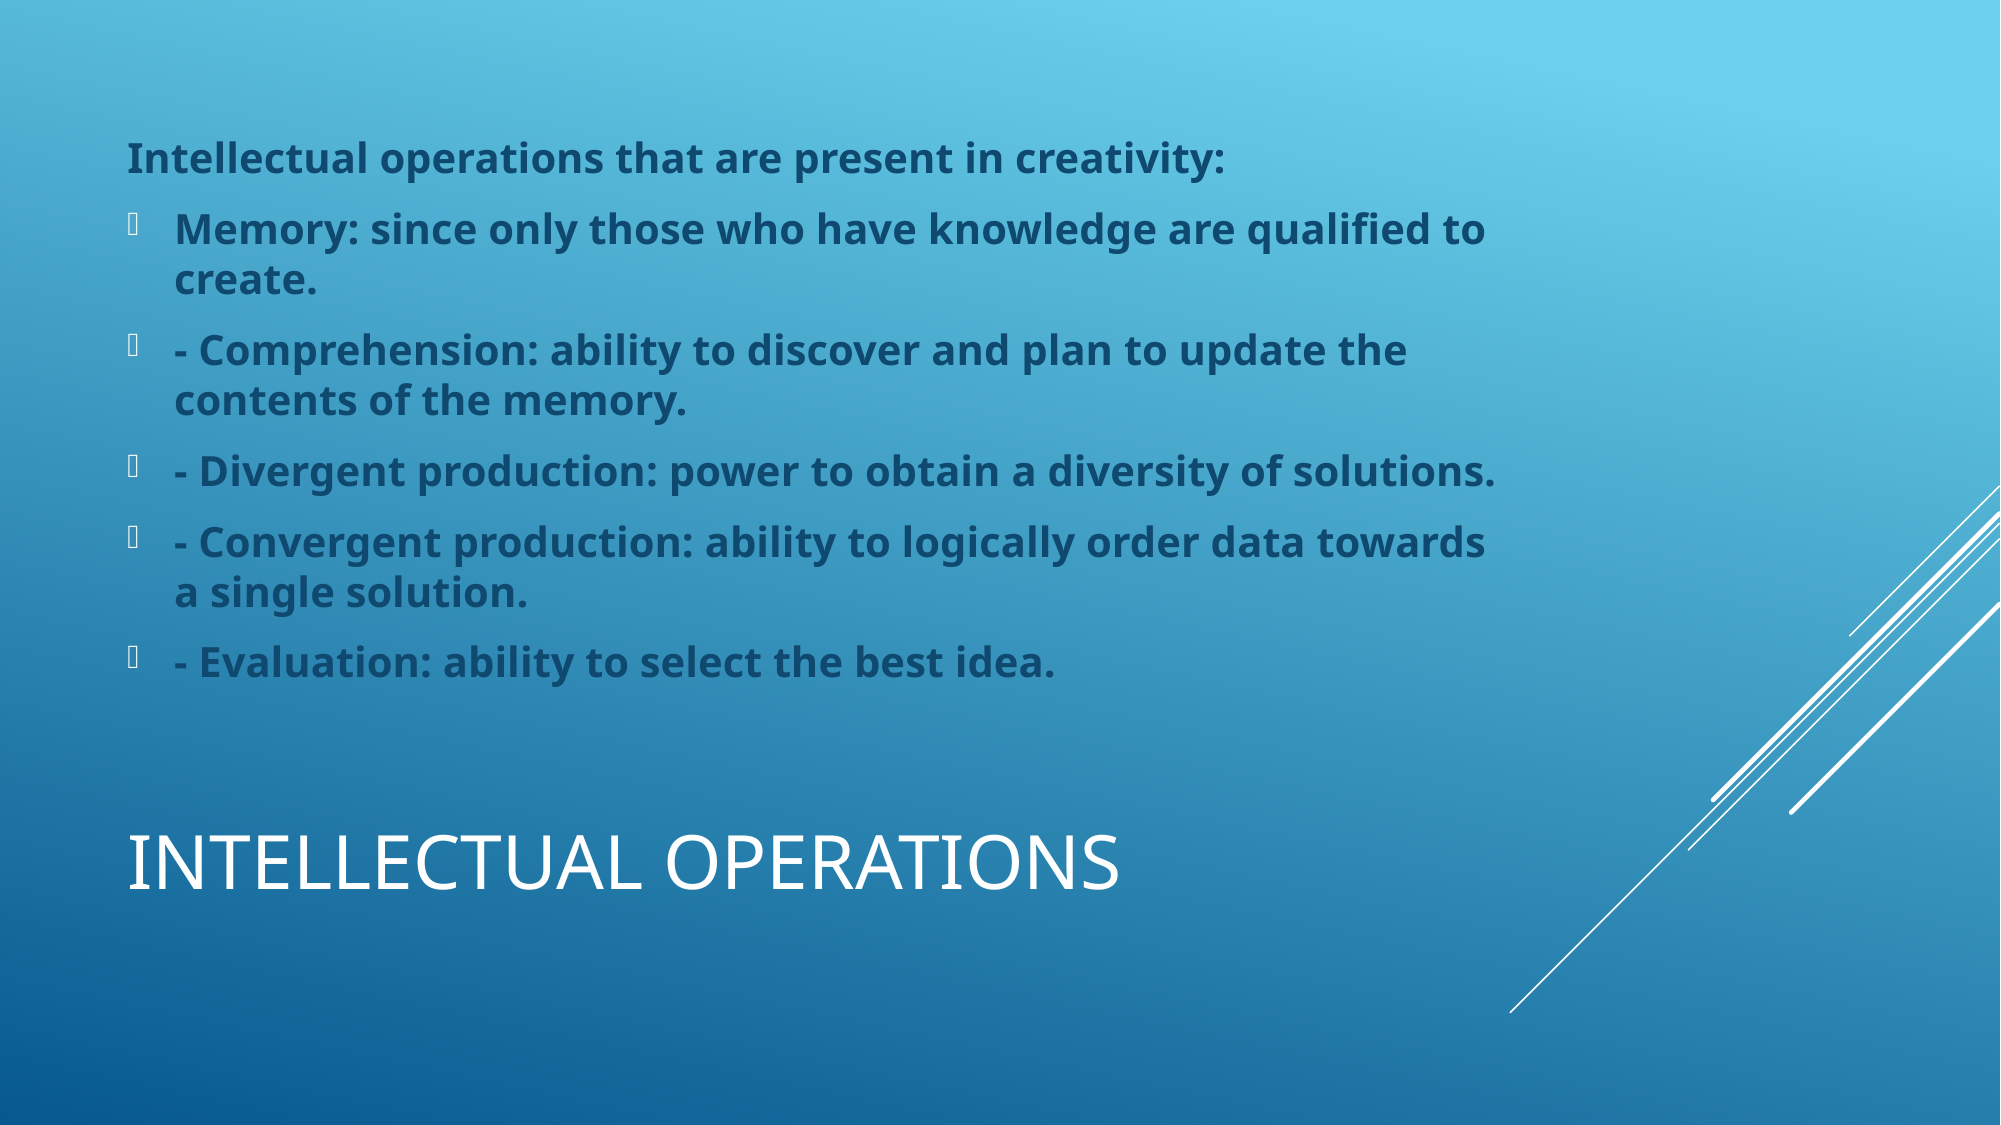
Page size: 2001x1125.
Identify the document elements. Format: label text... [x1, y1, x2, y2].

title Intellectual operations [112, 736, 1513, 984]
list Intellectual operations that are present in creativity: Memory: since only those who have knowledge are qualified to create. - Comprehension: ability to discover and plan to update the contents of the memory. - Divergent production: power to obtain a diversity of solutions. - Convergent production: ability to logically order data towards a single solution. - Evaluation: ability to select the best idea. [112, 112, 1513, 706]
